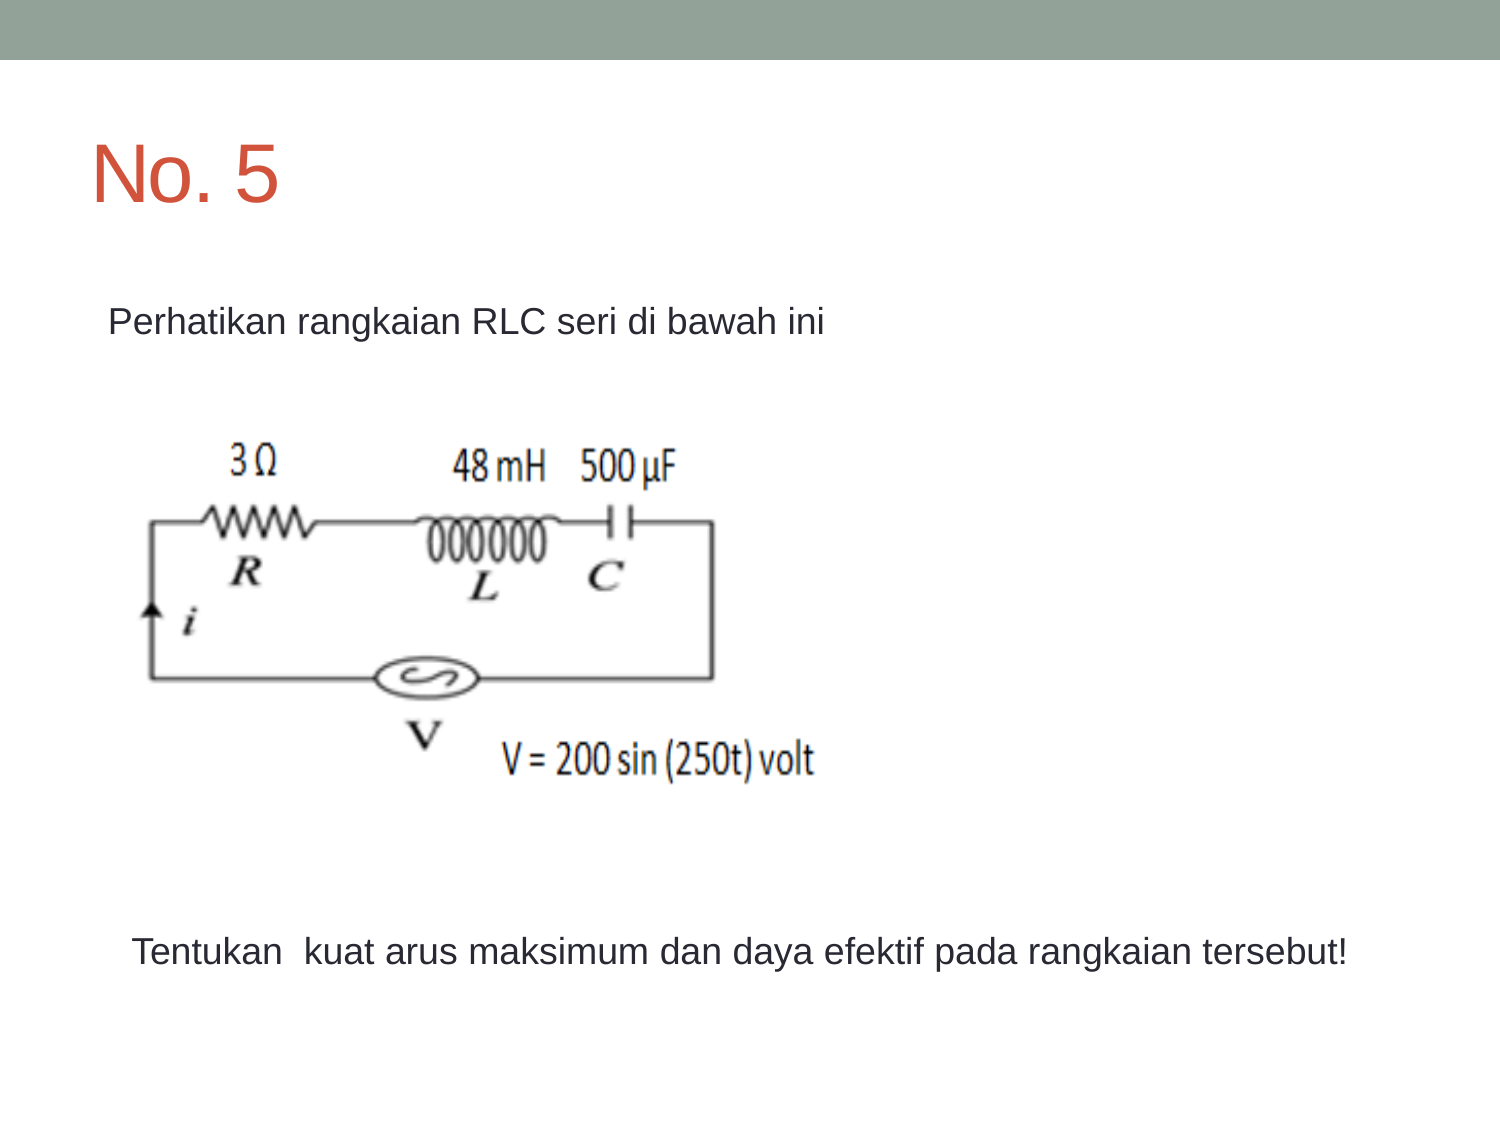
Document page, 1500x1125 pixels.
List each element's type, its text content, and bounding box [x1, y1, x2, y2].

text_box Perhatikan rangkaian RLC seri di bawah ini [93, 267, 840, 350]
text_box Tentukan kuat arus maksimum dan daya efektif pada rangkaian tersebut! [116, 897, 1393, 980]
picture [122, 373, 845, 870]
title No. 5 [75, 87, 1425, 250]
